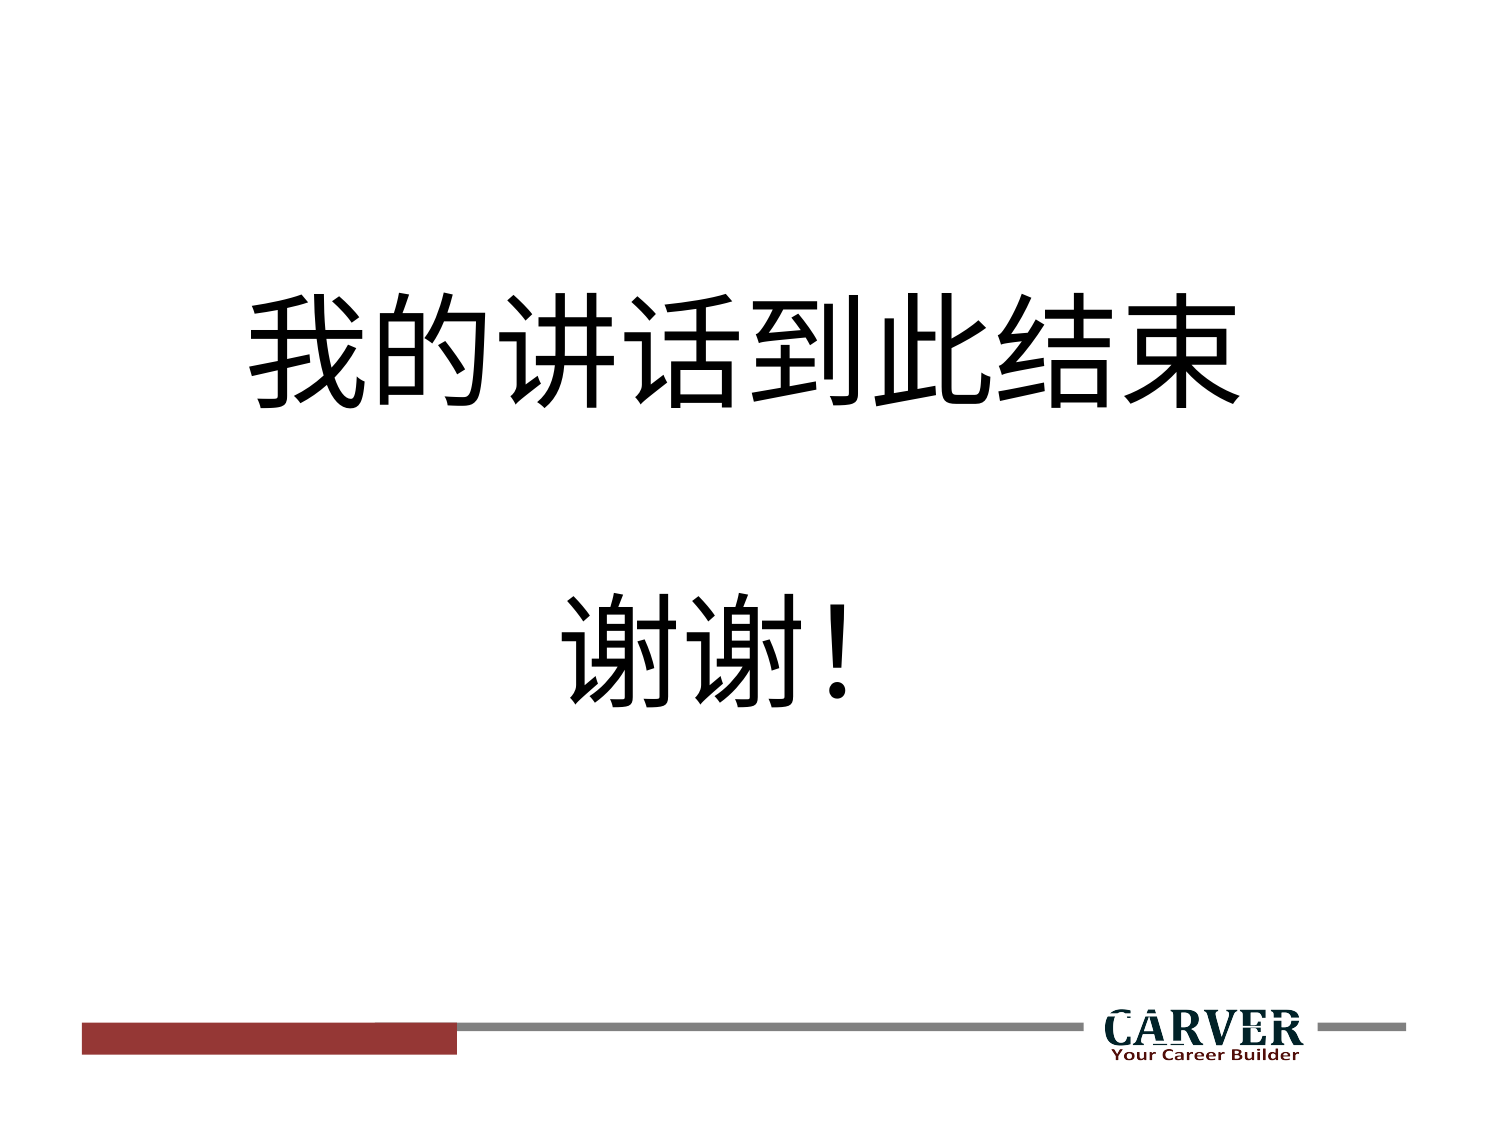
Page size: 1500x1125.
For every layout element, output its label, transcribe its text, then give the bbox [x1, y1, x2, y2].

picture [1101, 980, 1306, 1125]
title 我的讲话到此结束 谢谢！ [82, 61, 1407, 786]
